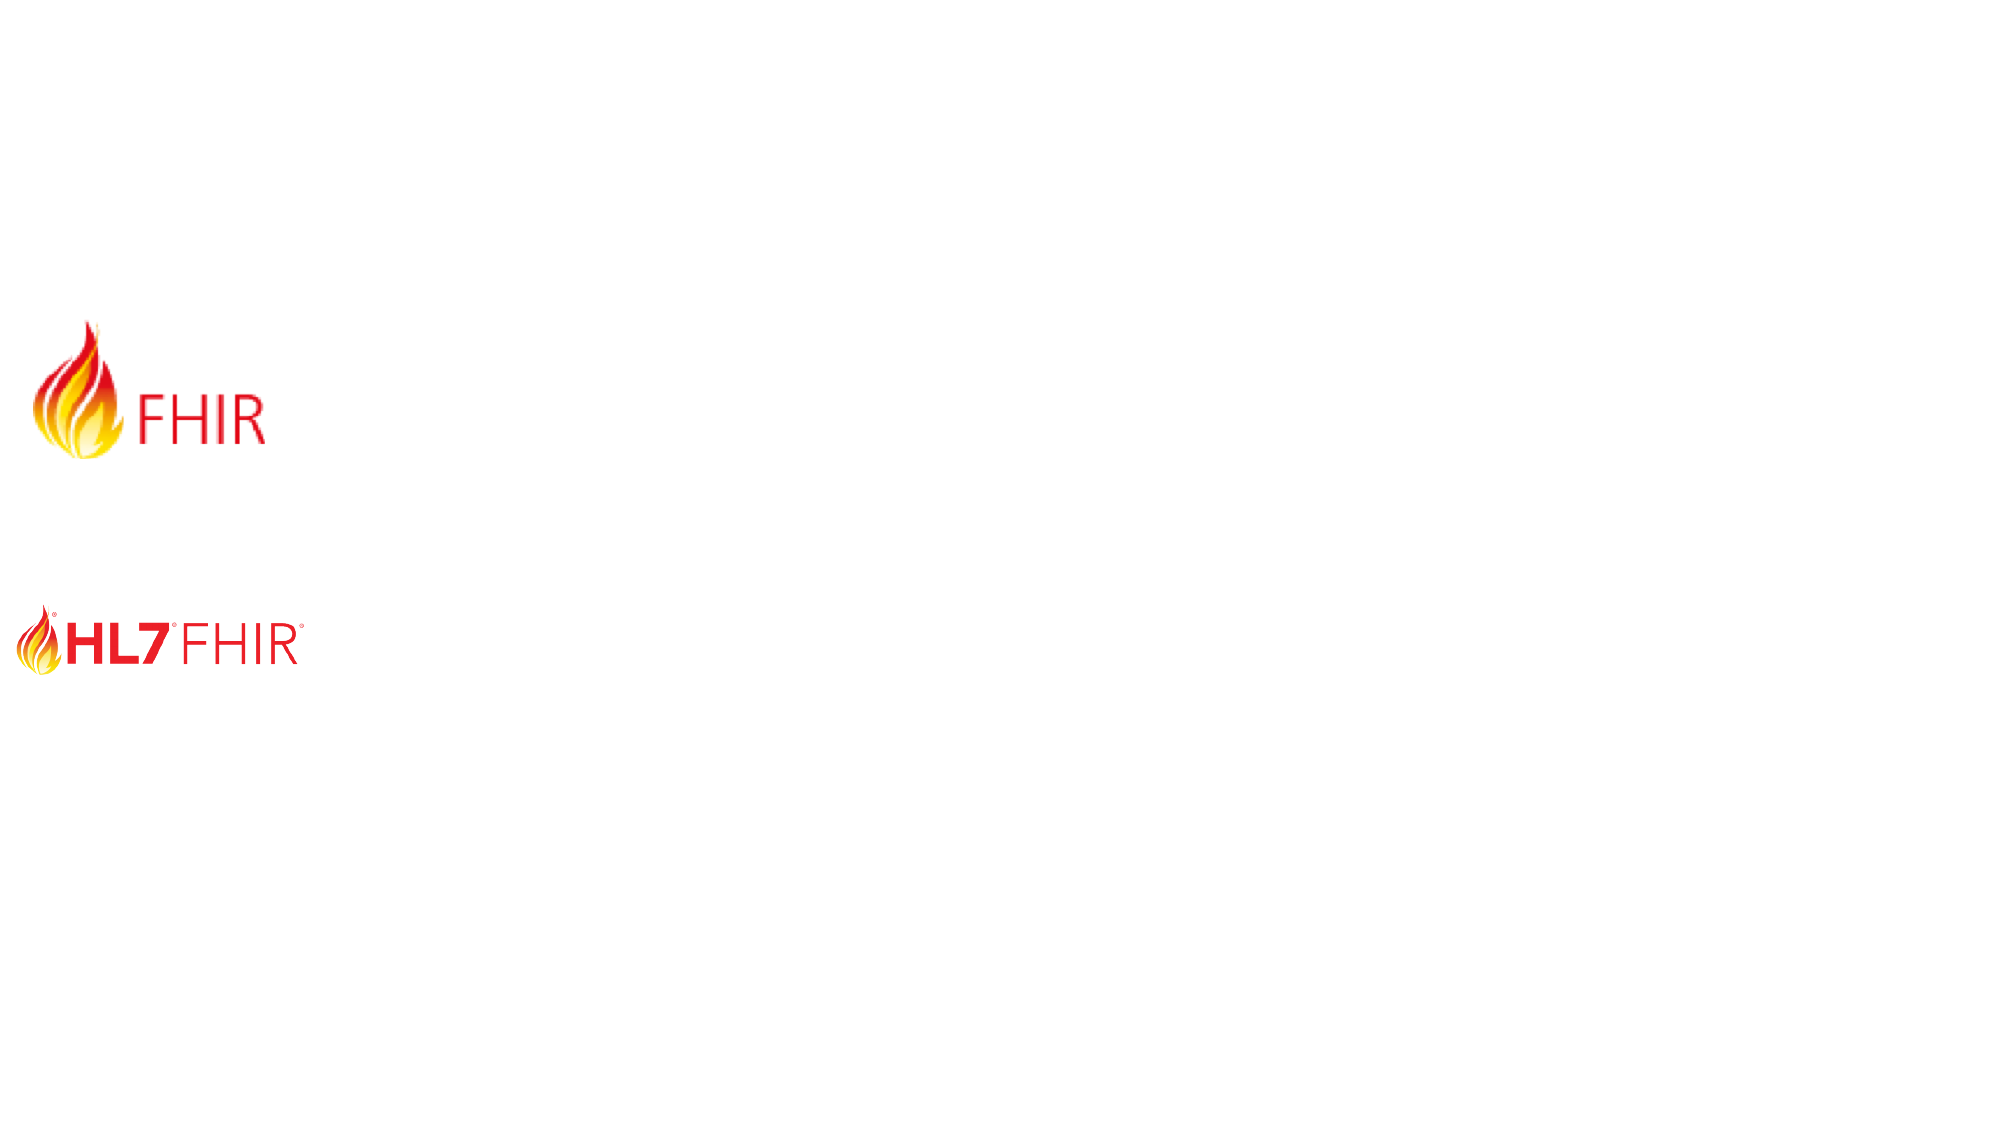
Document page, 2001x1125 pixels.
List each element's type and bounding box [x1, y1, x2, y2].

picture [33, 319, 265, 459]
picture [15, 604, 306, 675]
